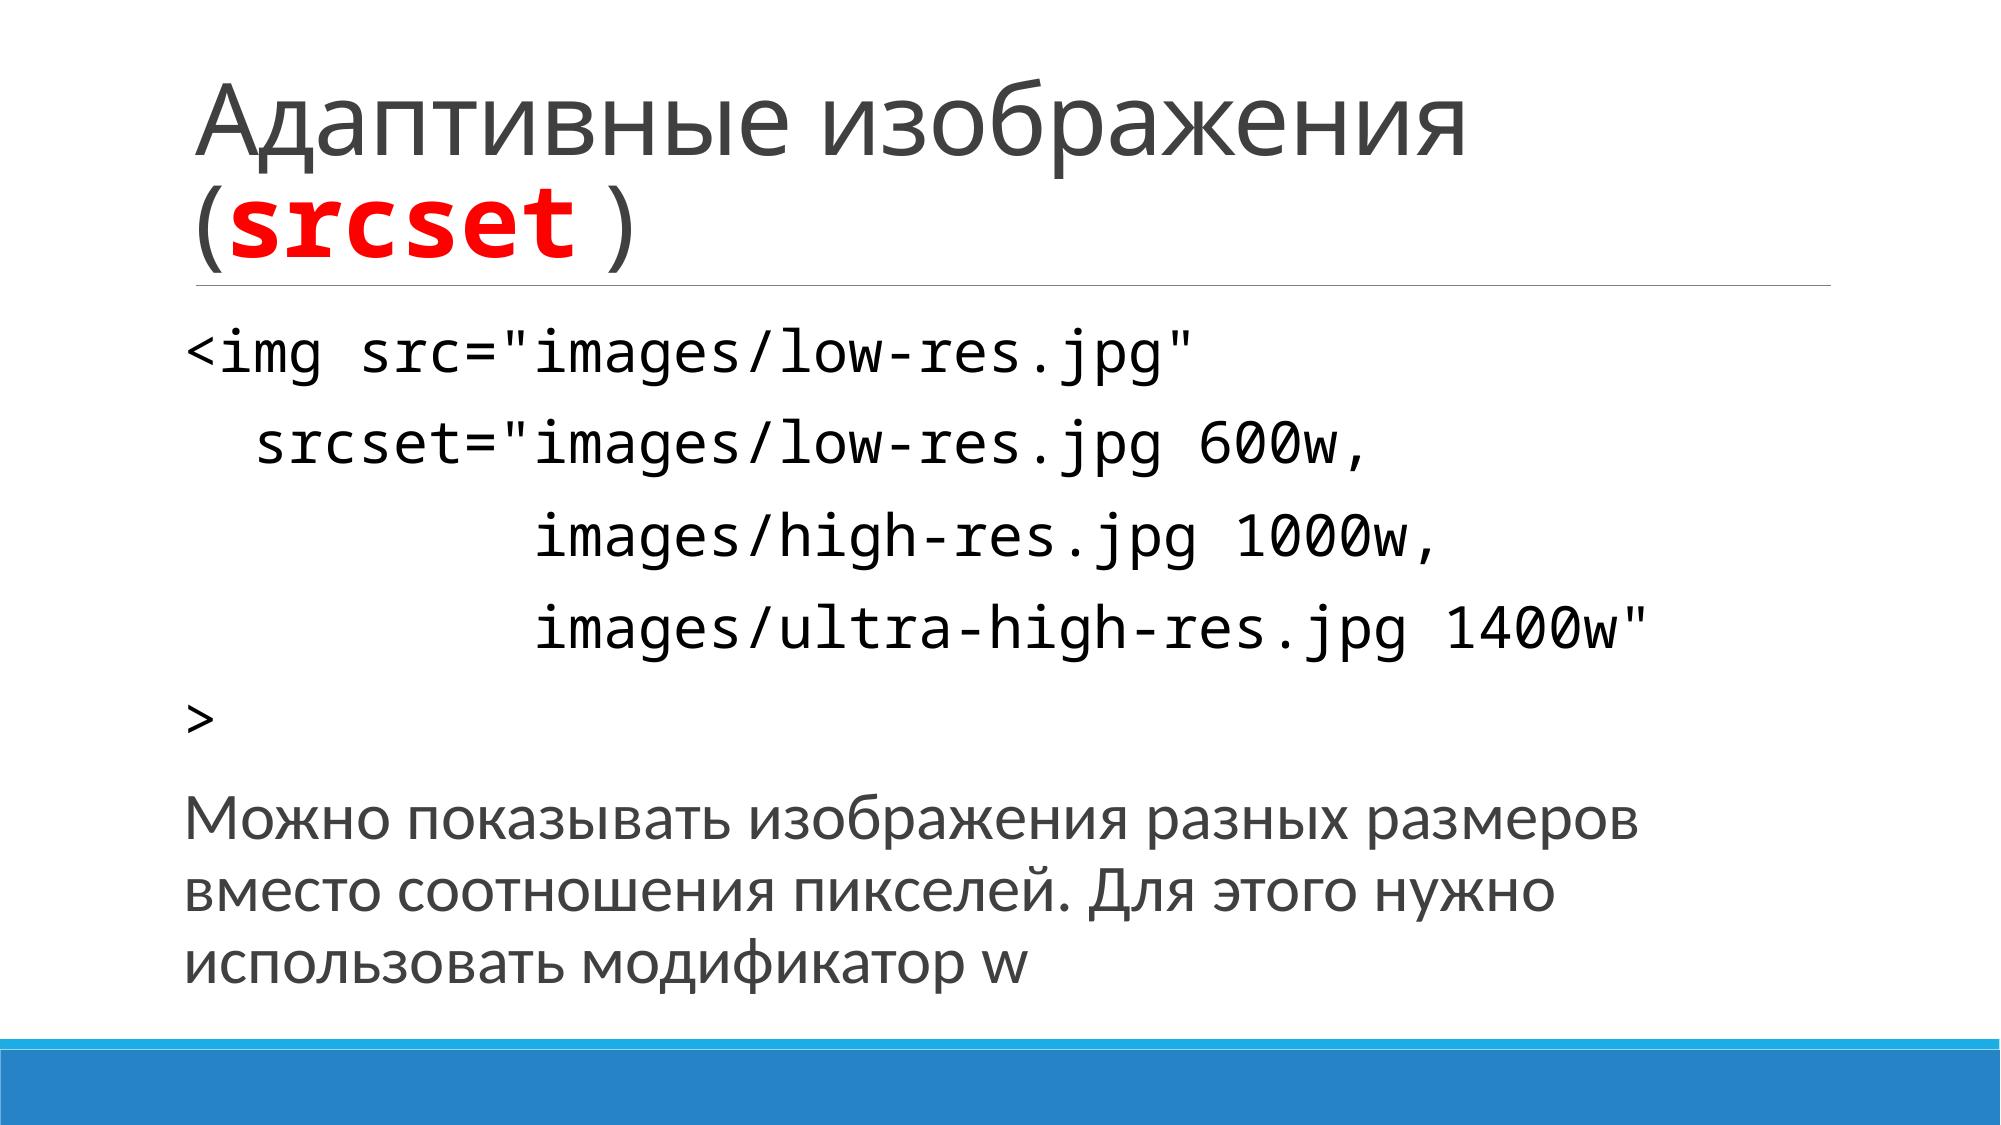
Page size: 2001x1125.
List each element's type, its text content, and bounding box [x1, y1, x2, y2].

title Адаптивные изображения (srcset ) [180, 47, 1830, 285]
list <img src="images/low-res.jpg" srcset="images/low-res.jpg 600w, images/high-res.jpg 1000w, images/ultra-high-res.jpg 1400w" > Можно показывать изображения разных размеров вместо соотношения пикселей. Для этого нужно использовать модификатор w [168, 314, 1819, 1020]
